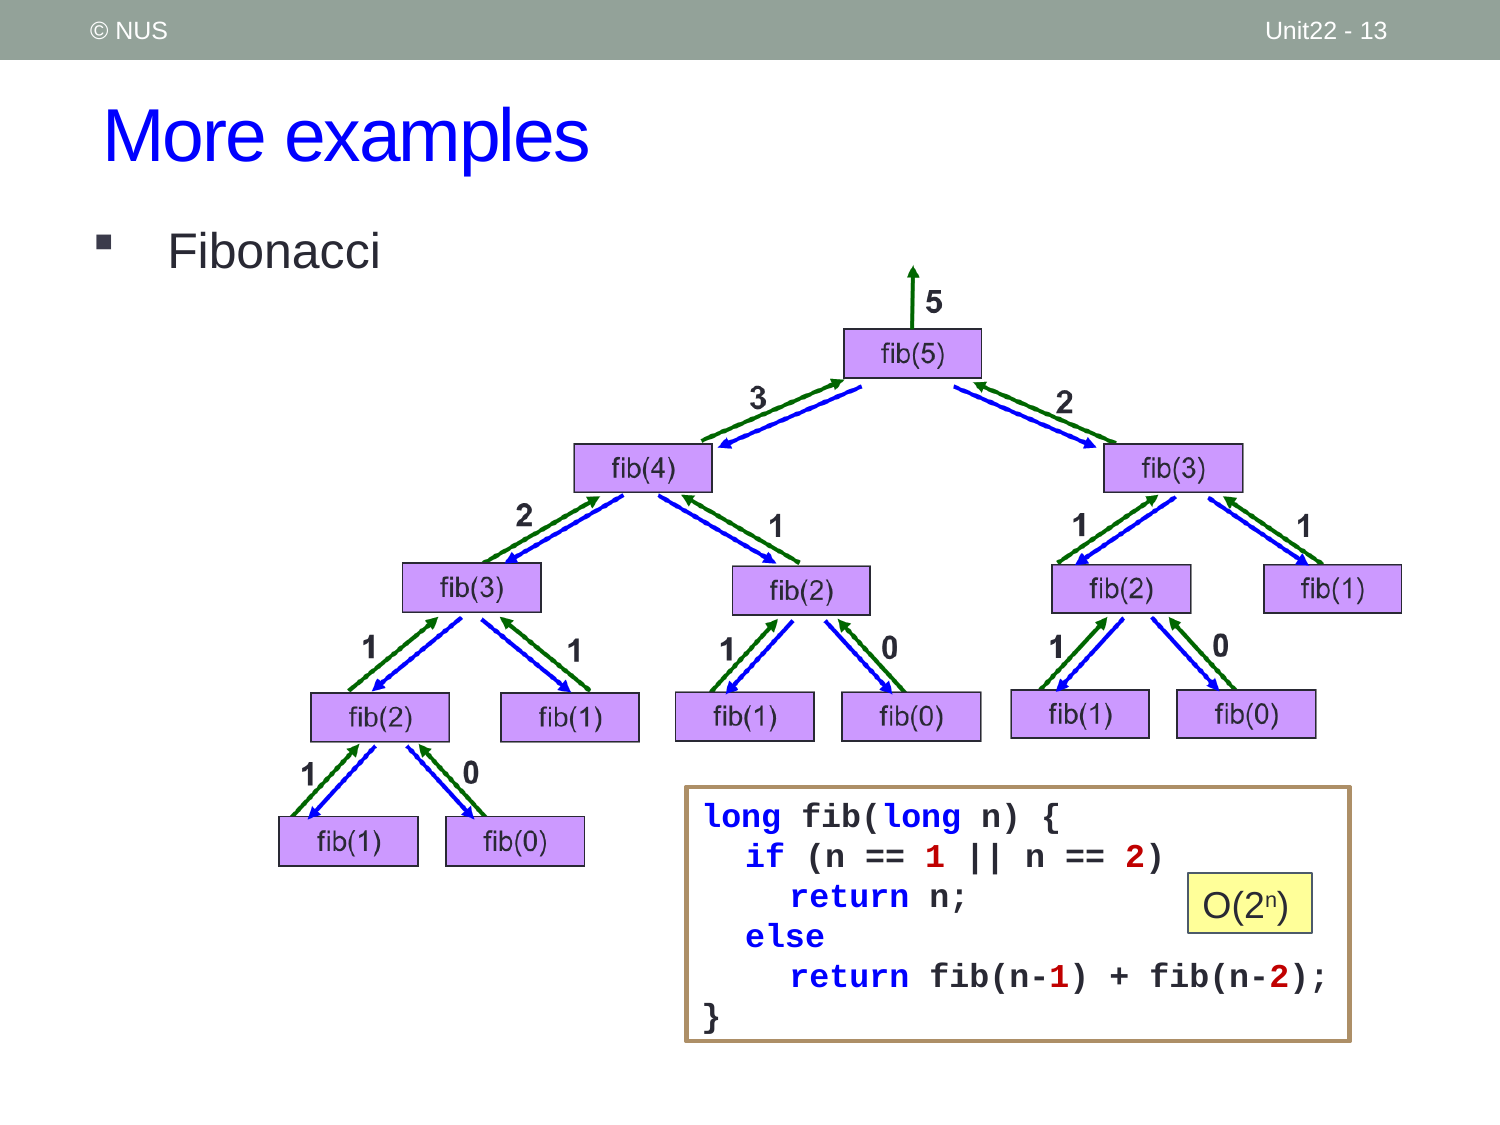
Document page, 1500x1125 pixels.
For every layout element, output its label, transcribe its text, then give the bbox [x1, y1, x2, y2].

text_box long fib(long n) { if (n == 1 || n == 2) return n; else return fib(n-1) + fib(n-2); } [684, 882, 1352, 1043]
text_box O(2n) [1186, 882, 1314, 935]
slide_number Unit22 - 13 [1250, 3, 1425, 57]
text_box Fibonacci [77, 211, 1463, 1102]
slide_number © NUS [75, 3, 550, 57]
picture [278, 251, 1402, 874]
title More examples [87, 62, 1463, 200]
